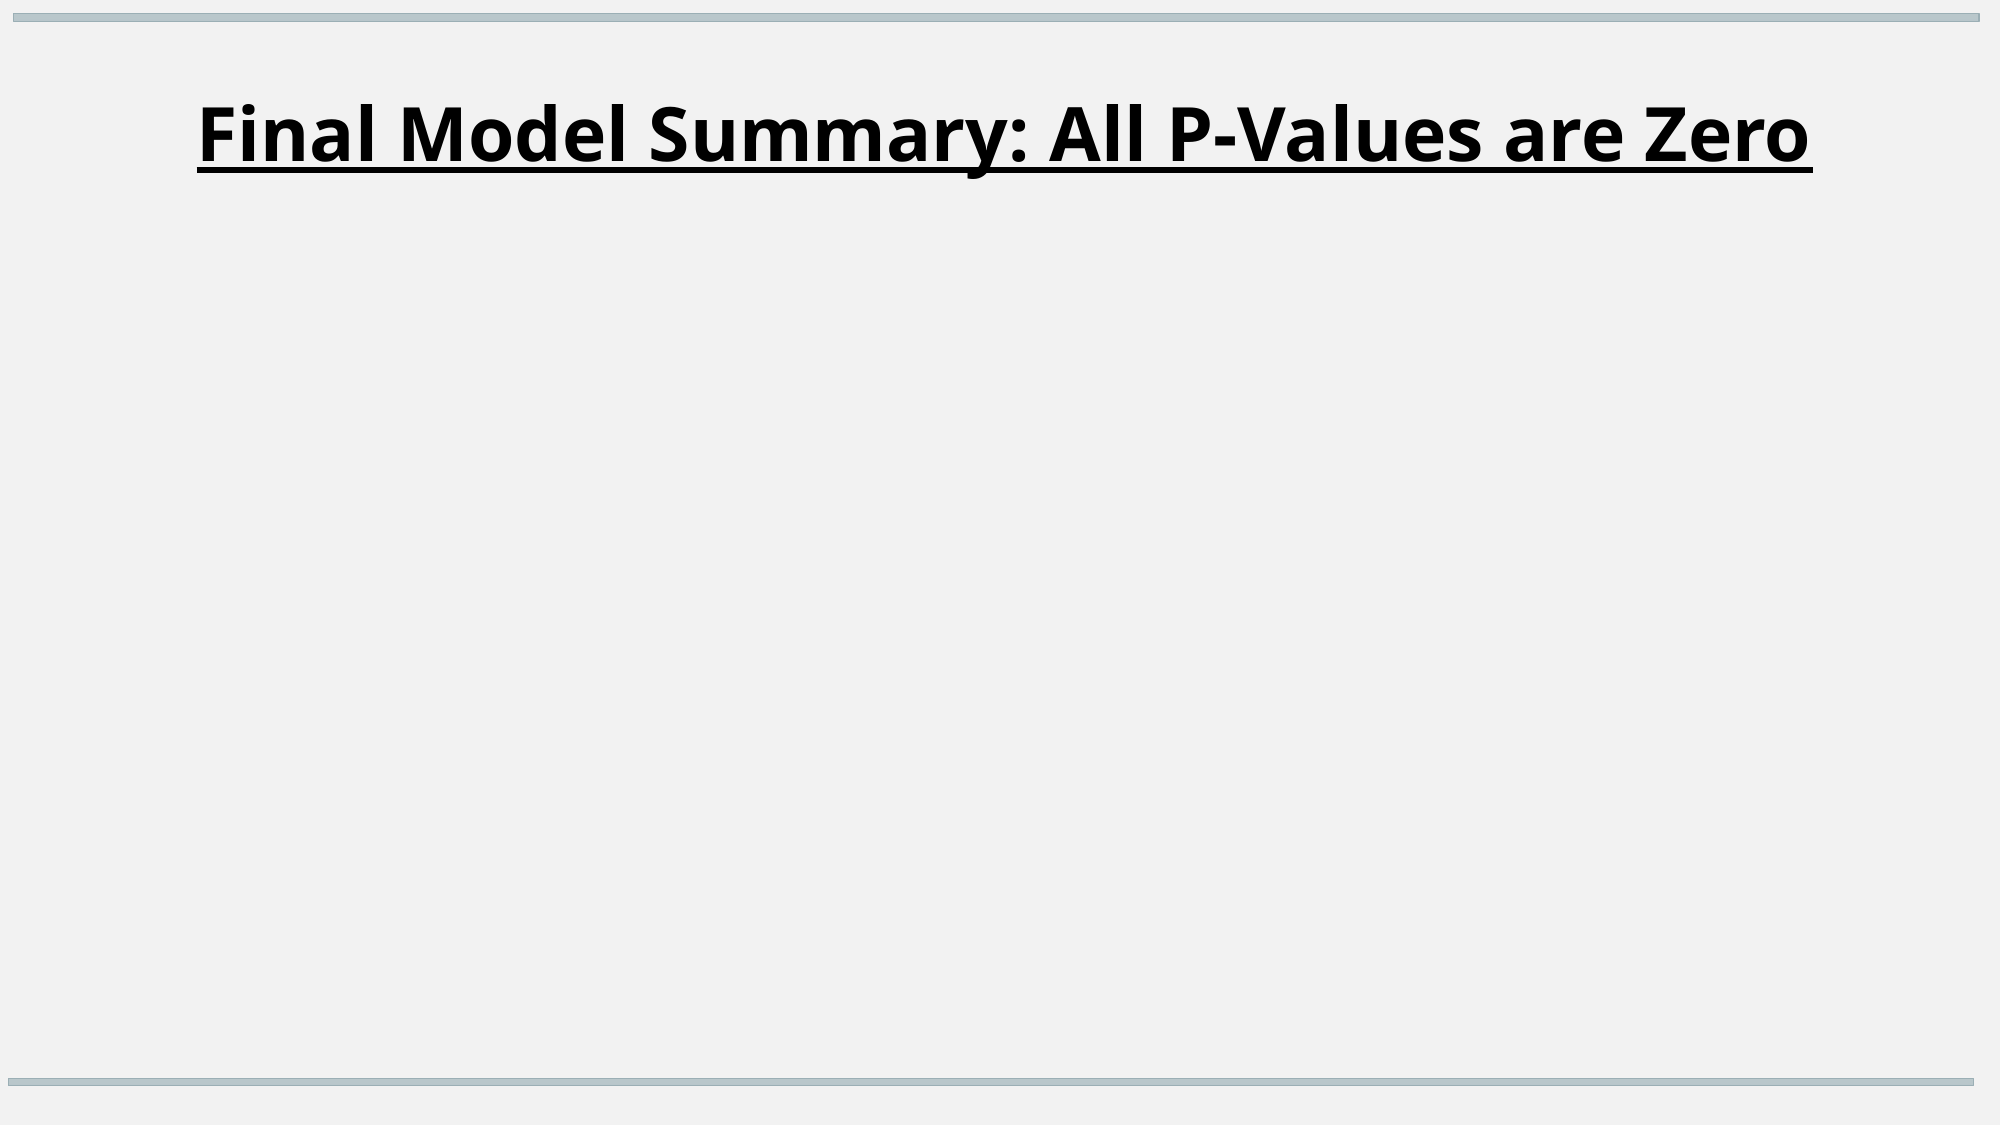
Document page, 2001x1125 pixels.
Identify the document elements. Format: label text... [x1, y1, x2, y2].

text_box [8, 1078, 1974, 1086]
text_box Final Model Summary: All P-Values are Zero [87, 79, 1923, 185]
text_box [13, 13, 1980, 22]
